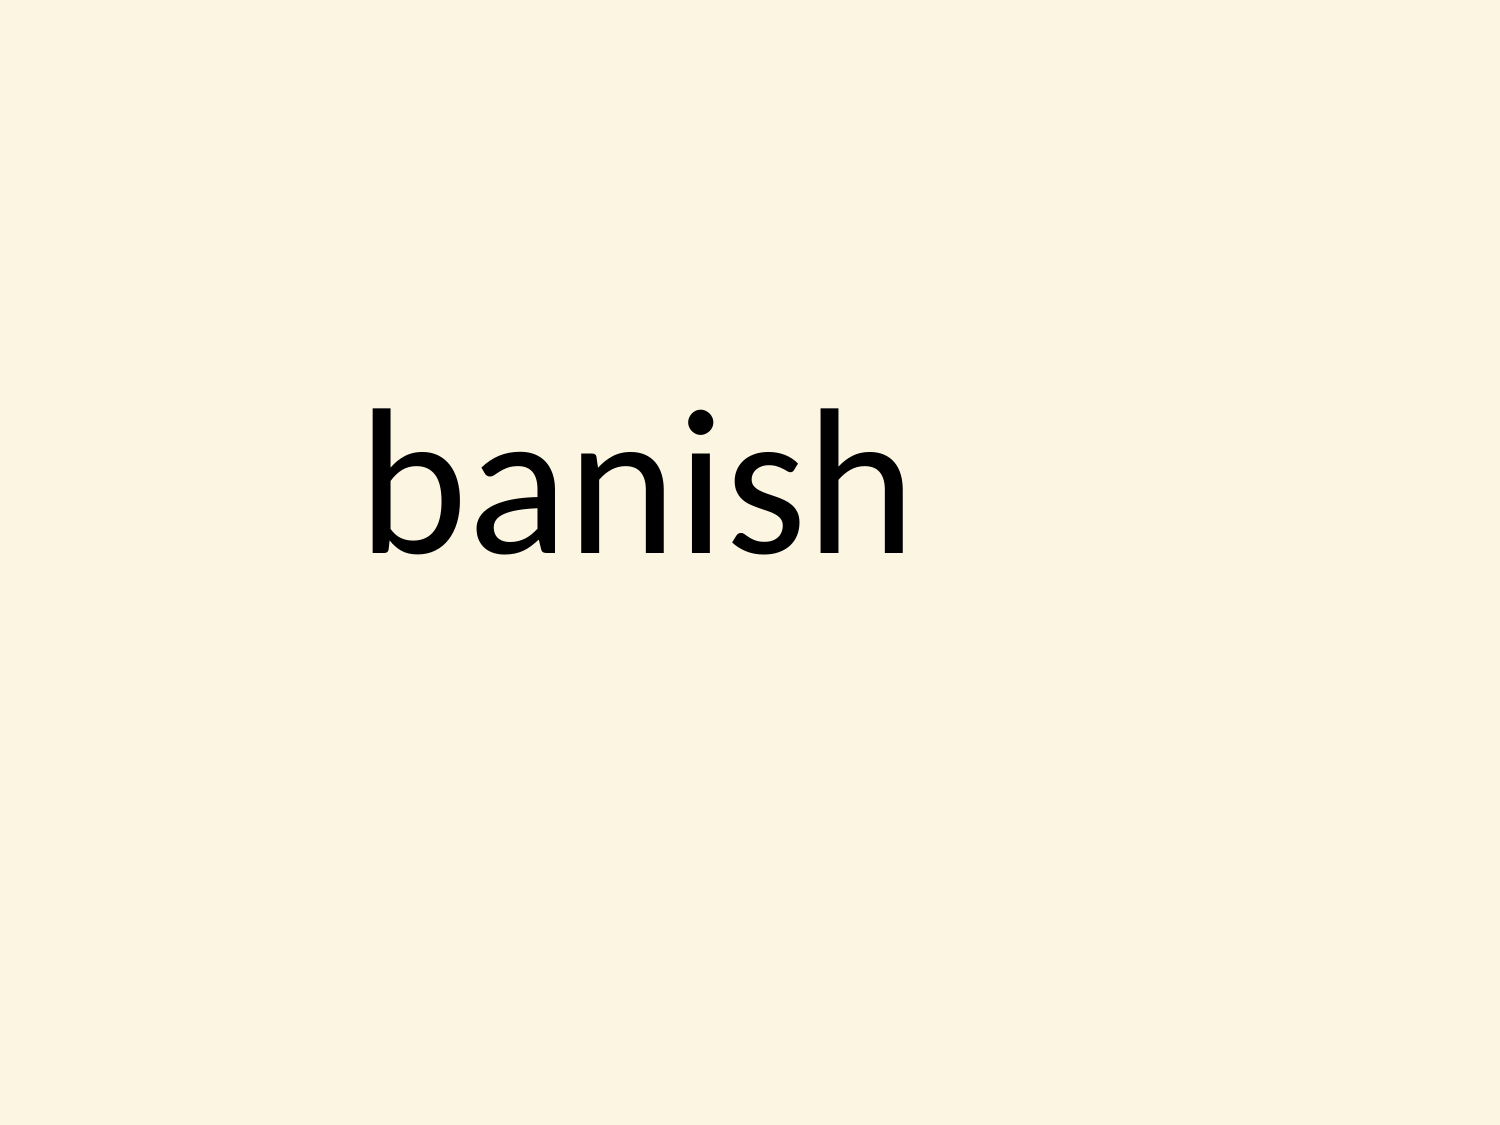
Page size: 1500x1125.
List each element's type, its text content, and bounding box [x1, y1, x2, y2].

title banish [0, 349, 1276, 591]
